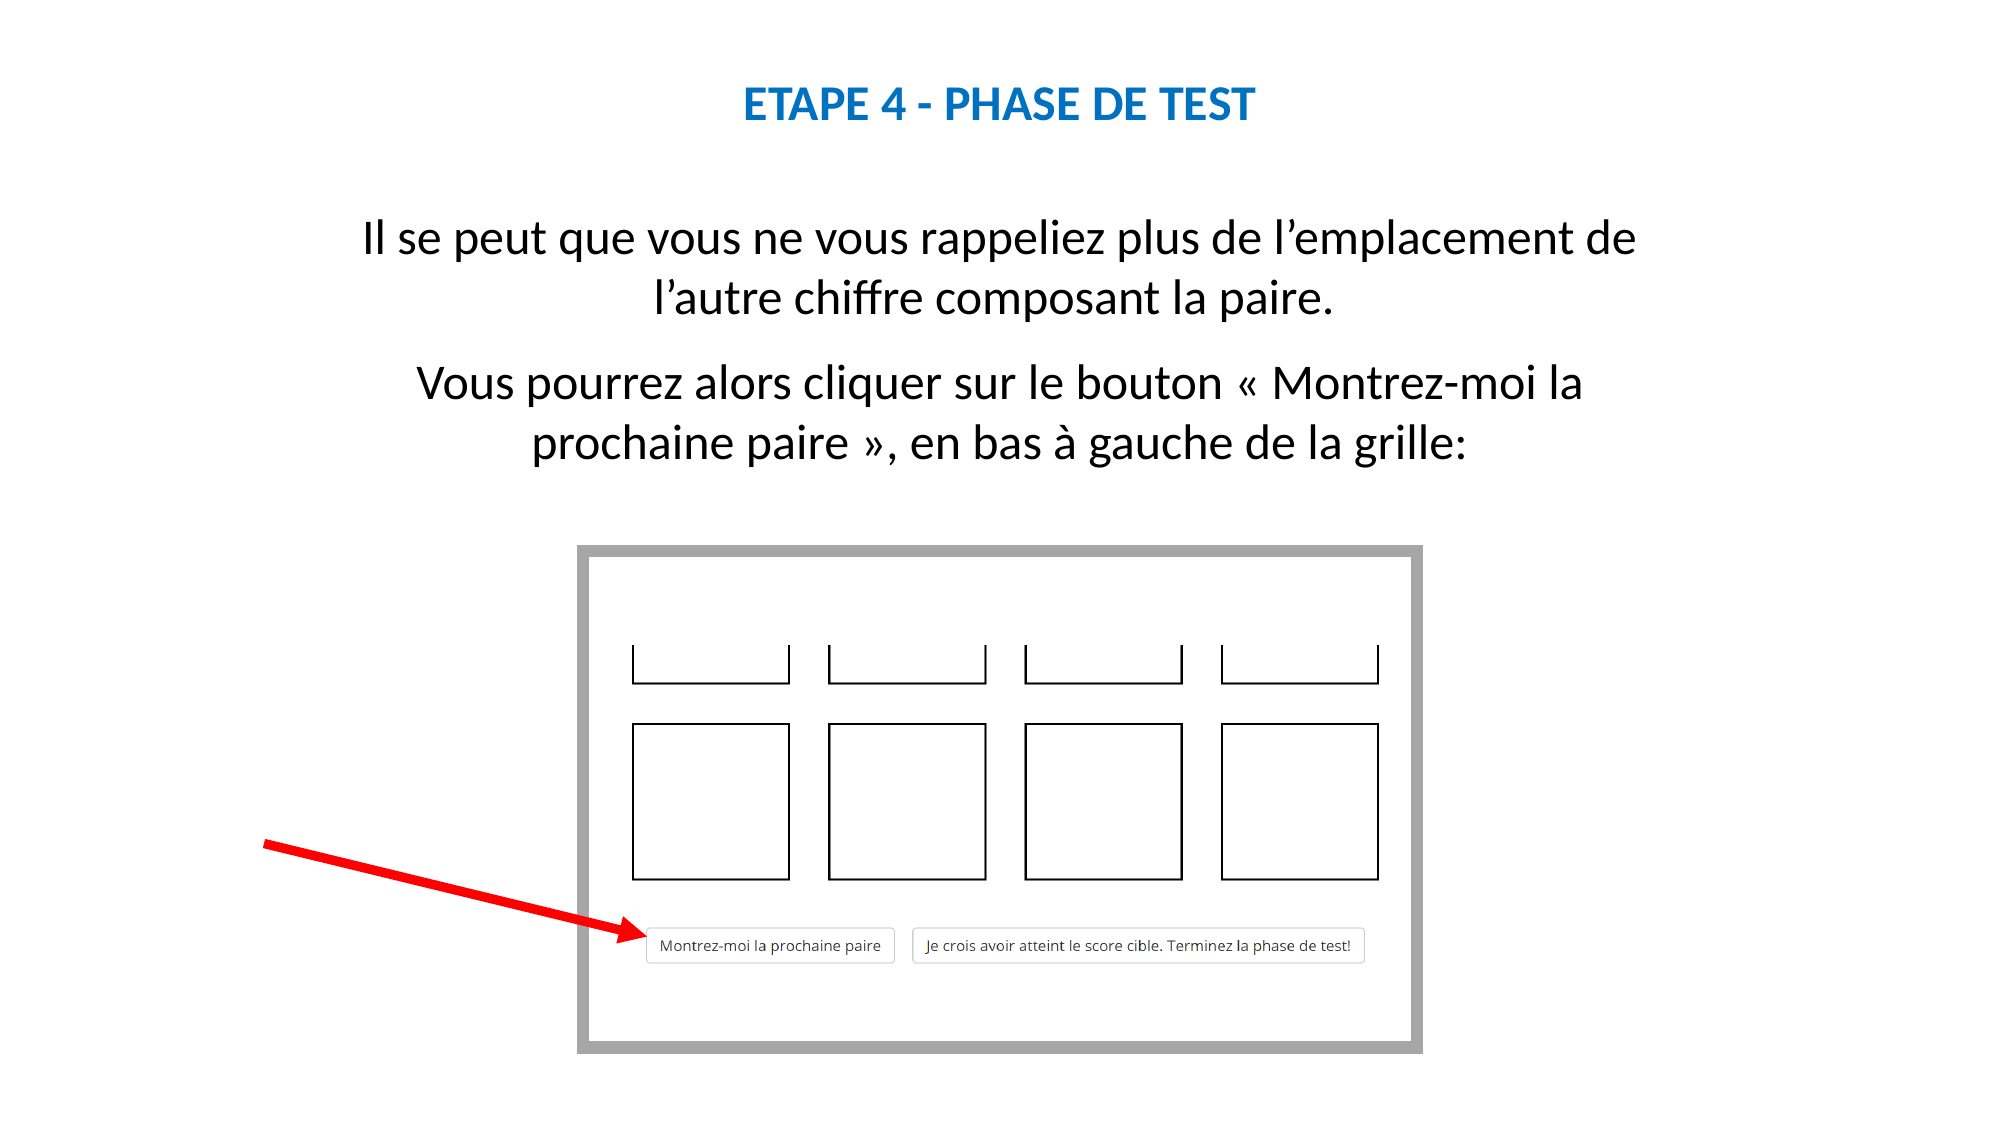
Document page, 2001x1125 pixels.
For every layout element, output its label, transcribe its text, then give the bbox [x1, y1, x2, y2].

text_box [263, 843, 648, 937]
text_box Il se peut que vous ne vous rappeliez plus de l’emplacement de l’autre chiffre composant la paire. Vous pourrez alors cliquer sur le bouton « Montrez-moi la prochaine paire », en bas à gauche de la grille: [307, 197, 1693, 478]
text_box ETAPE 4 - PHASE DE TEST [508, 62, 1492, 138]
picture [606, 645, 1394, 968]
text_box [582, 550, 1418, 1048]
